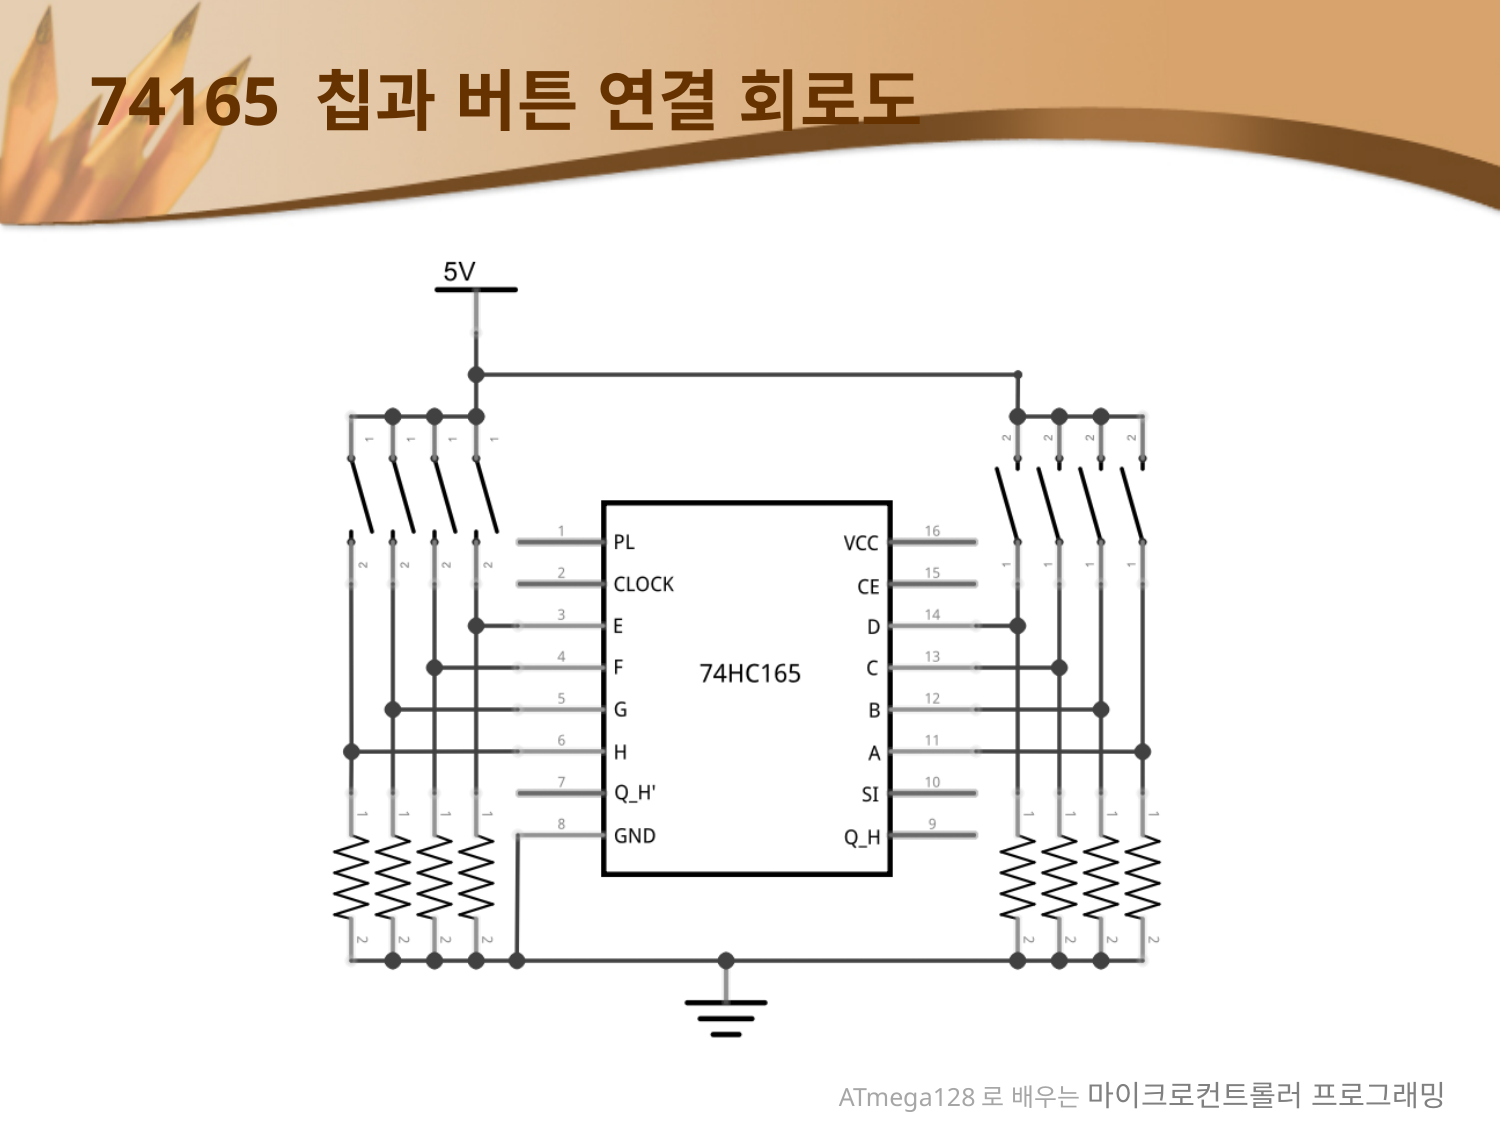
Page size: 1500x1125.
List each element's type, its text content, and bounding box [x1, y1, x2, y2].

title 74165 칩과 버튼 연결 회로도 [75, 47, 1376, 150]
picture [0, 0, 1500, 1125]
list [327, 255, 1173, 1048]
